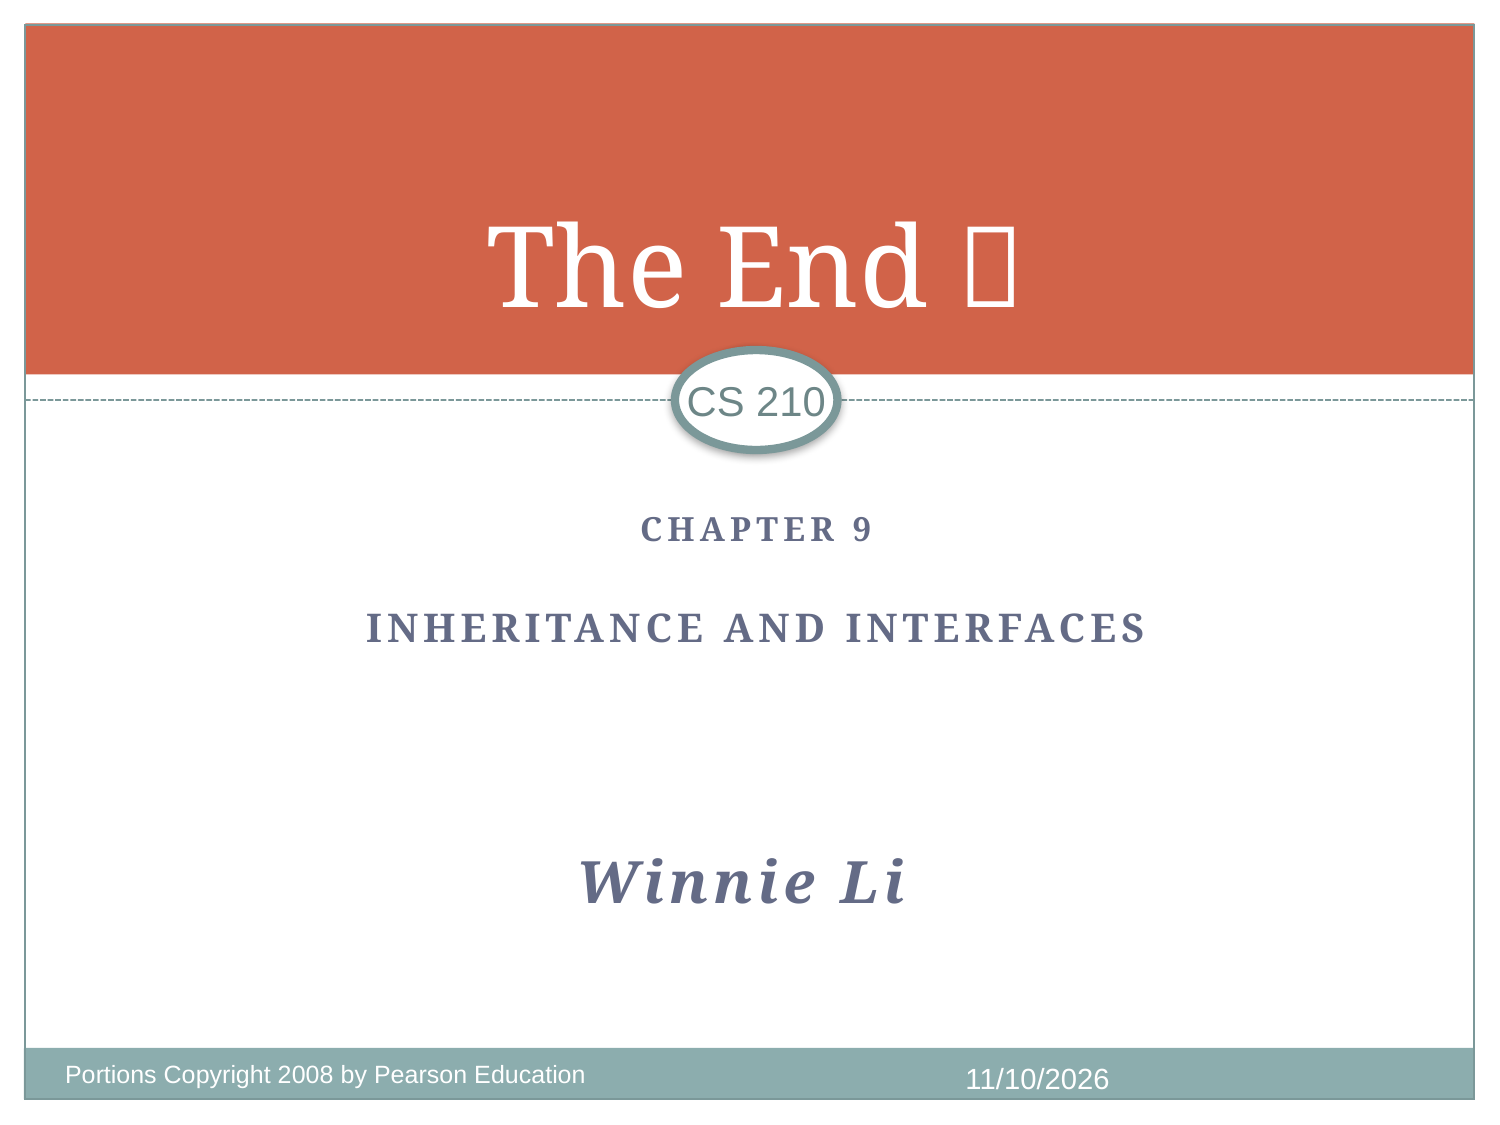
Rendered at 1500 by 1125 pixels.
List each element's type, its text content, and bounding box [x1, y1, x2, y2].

slide_number CS 210 [675, 362, 838, 438]
list CHAPTER 9 Inheritance and Interfaces [224, 500, 1288, 775]
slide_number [875, 1052, 1125, 1113]
footer Portions Copyright 2008 by Pearson Education [50, 1051, 625, 1112]
text_box Winnie Li [218, 837, 1282, 963]
title The End  [118, 87, 1394, 338]
